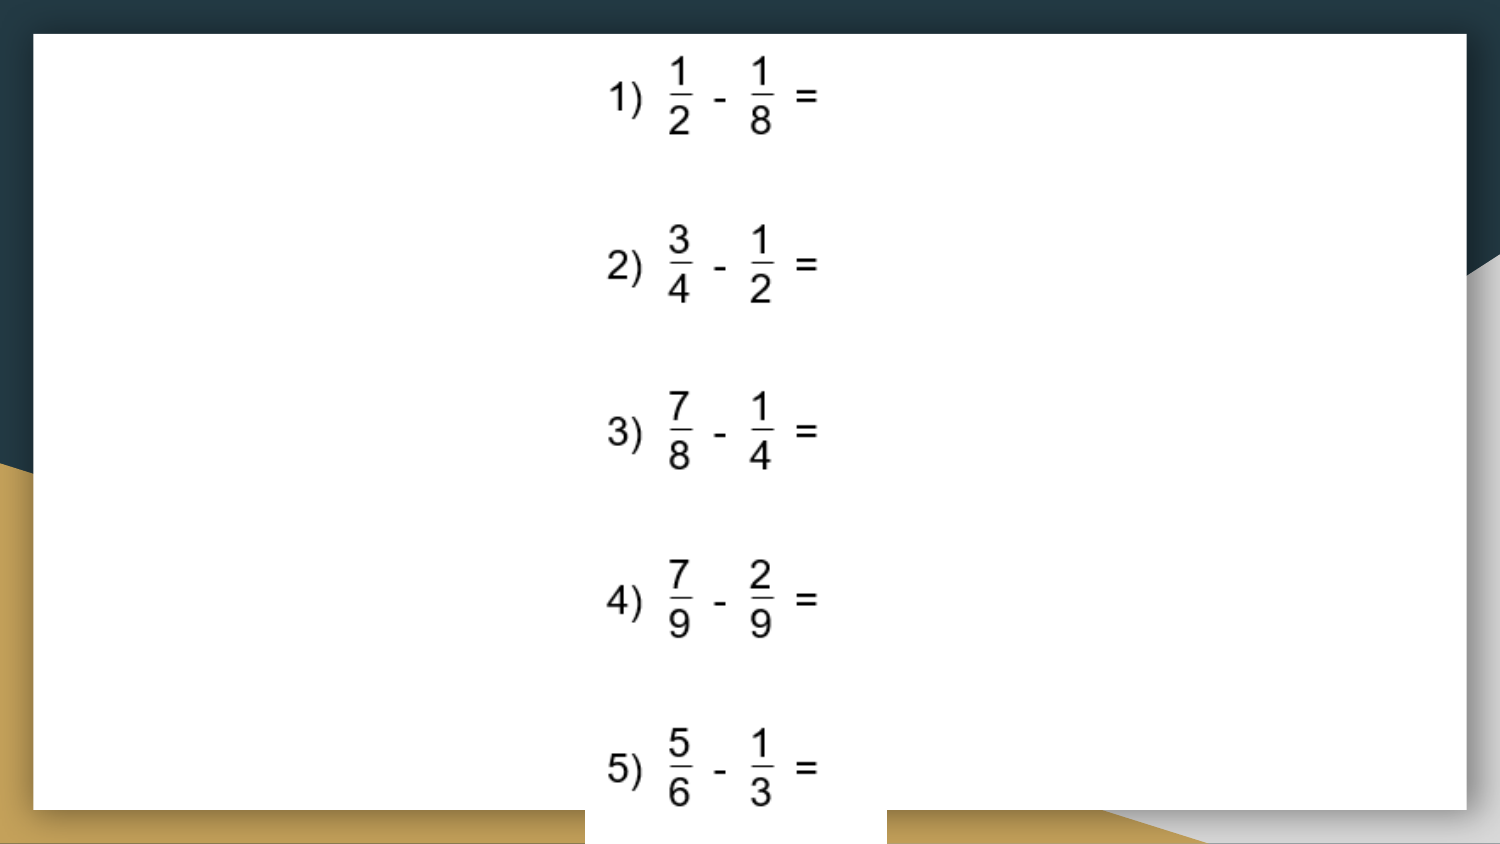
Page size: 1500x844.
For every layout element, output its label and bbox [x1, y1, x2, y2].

picture [584, 36, 887, 844]
